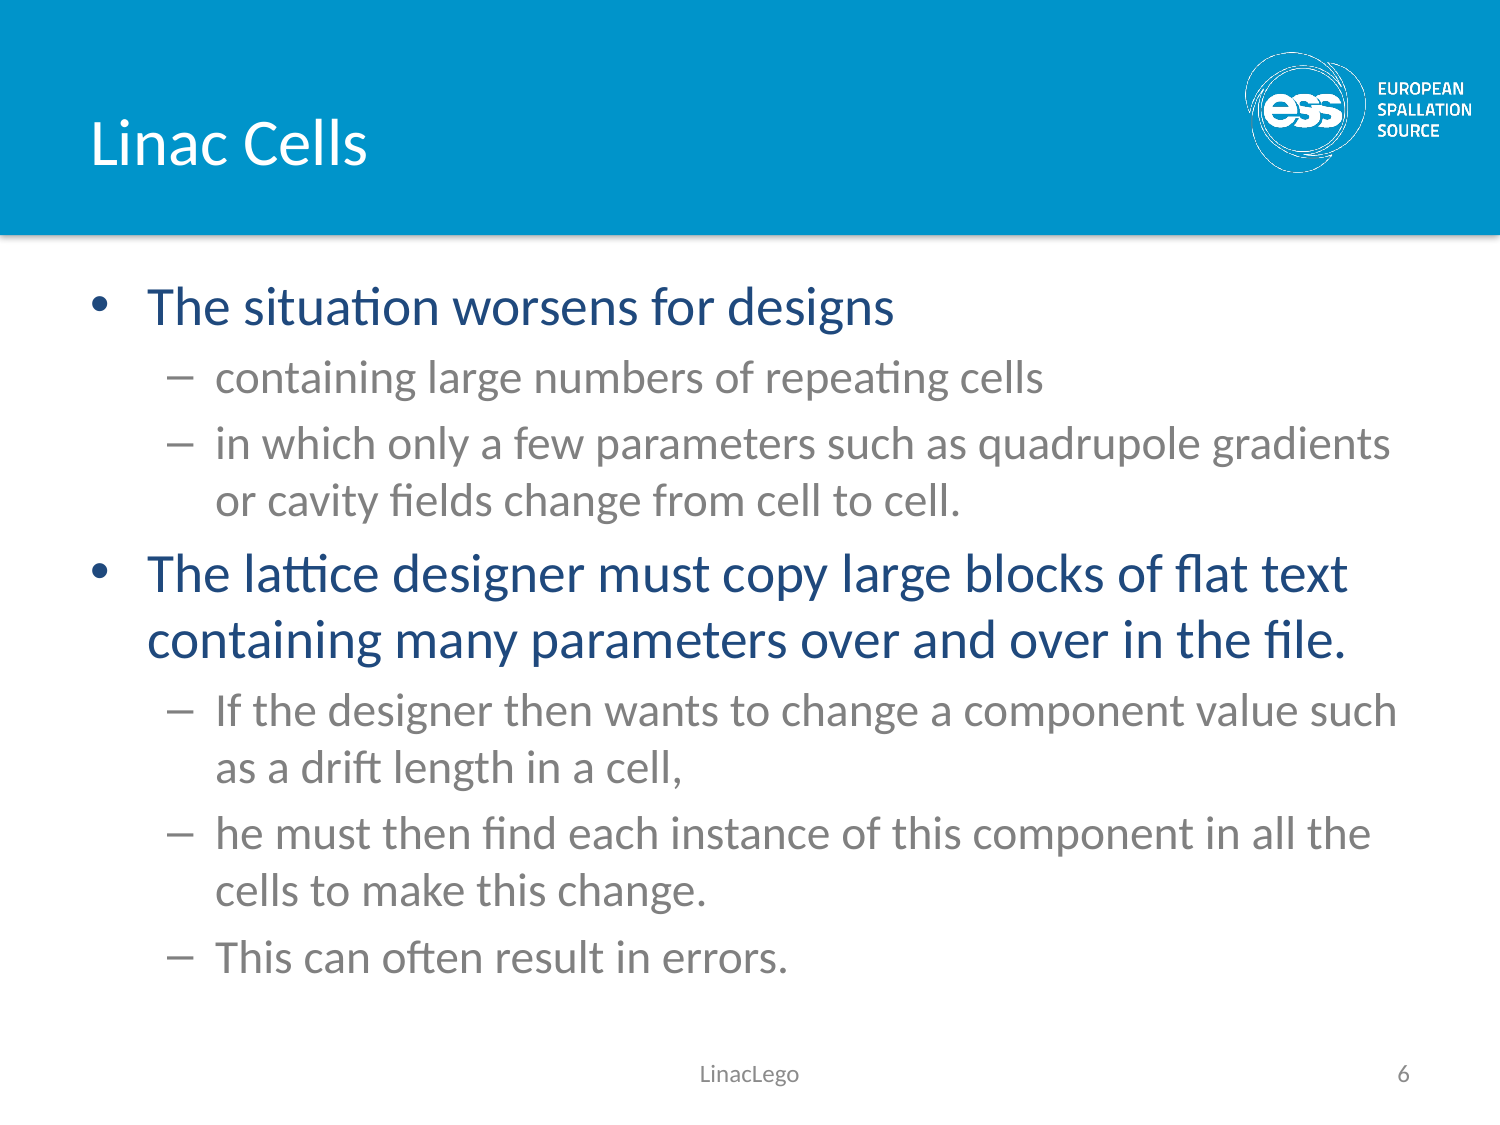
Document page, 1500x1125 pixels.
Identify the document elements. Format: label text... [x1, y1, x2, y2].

title Linac Cells [75, 45, 1247, 233]
picture [1389, 104, 1393, 115]
picture [1400, 83, 1407, 94]
list The situation worsens for designs containing large numbers of repeating cells in which only a few parameters such as quadrupole gradients or cavity fields change from cell to cell. The lattice designer must copy large blocks of flat text containing many parameters over and over in the file. If the designer then wants to change a component value such as a drift length in a cell, he must then find each instance of this component in all the cells to make this change. This can often result in errors. [75, 262, 1425, 1005]
footer LinacLego [431, 1042, 1069, 1103]
picture [1423, 83, 1430, 94]
picture [1264, 94, 1342, 127]
picture [1409, 104, 1415, 115]
picture [1418, 104, 1423, 115]
picture [1422, 125, 1428, 134]
picture [1454, 83, 1458, 94]
slide_number 6 [1074, 1042, 1425, 1103]
picture [1379, 83, 1385, 94]
picture [1432, 125, 1438, 136]
picture [1436, 104, 1444, 115]
picture [1443, 86, 1450, 93]
picture [1398, 109, 1406, 115]
